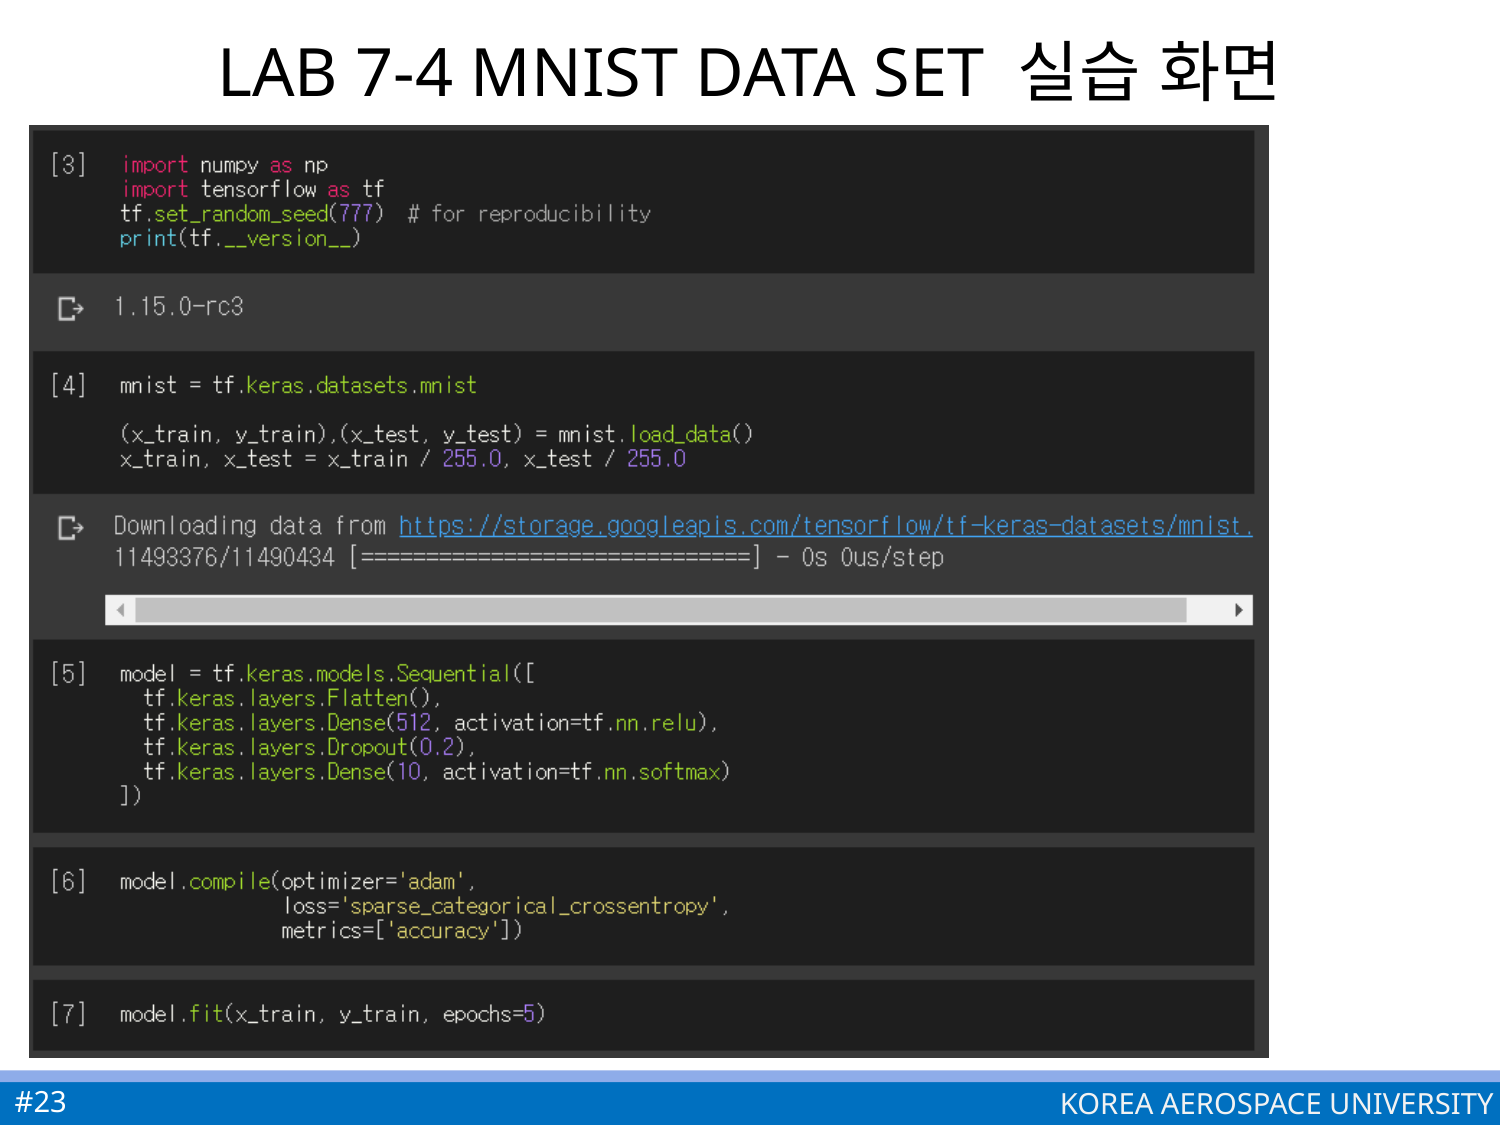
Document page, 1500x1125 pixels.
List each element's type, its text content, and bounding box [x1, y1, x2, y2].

picture [29, 125, 1269, 1058]
slide_number #23 [0, 1081, 325, 1125]
title Lab 7-4 mnist data set 실습 화면 [17, 13, 1483, 126]
